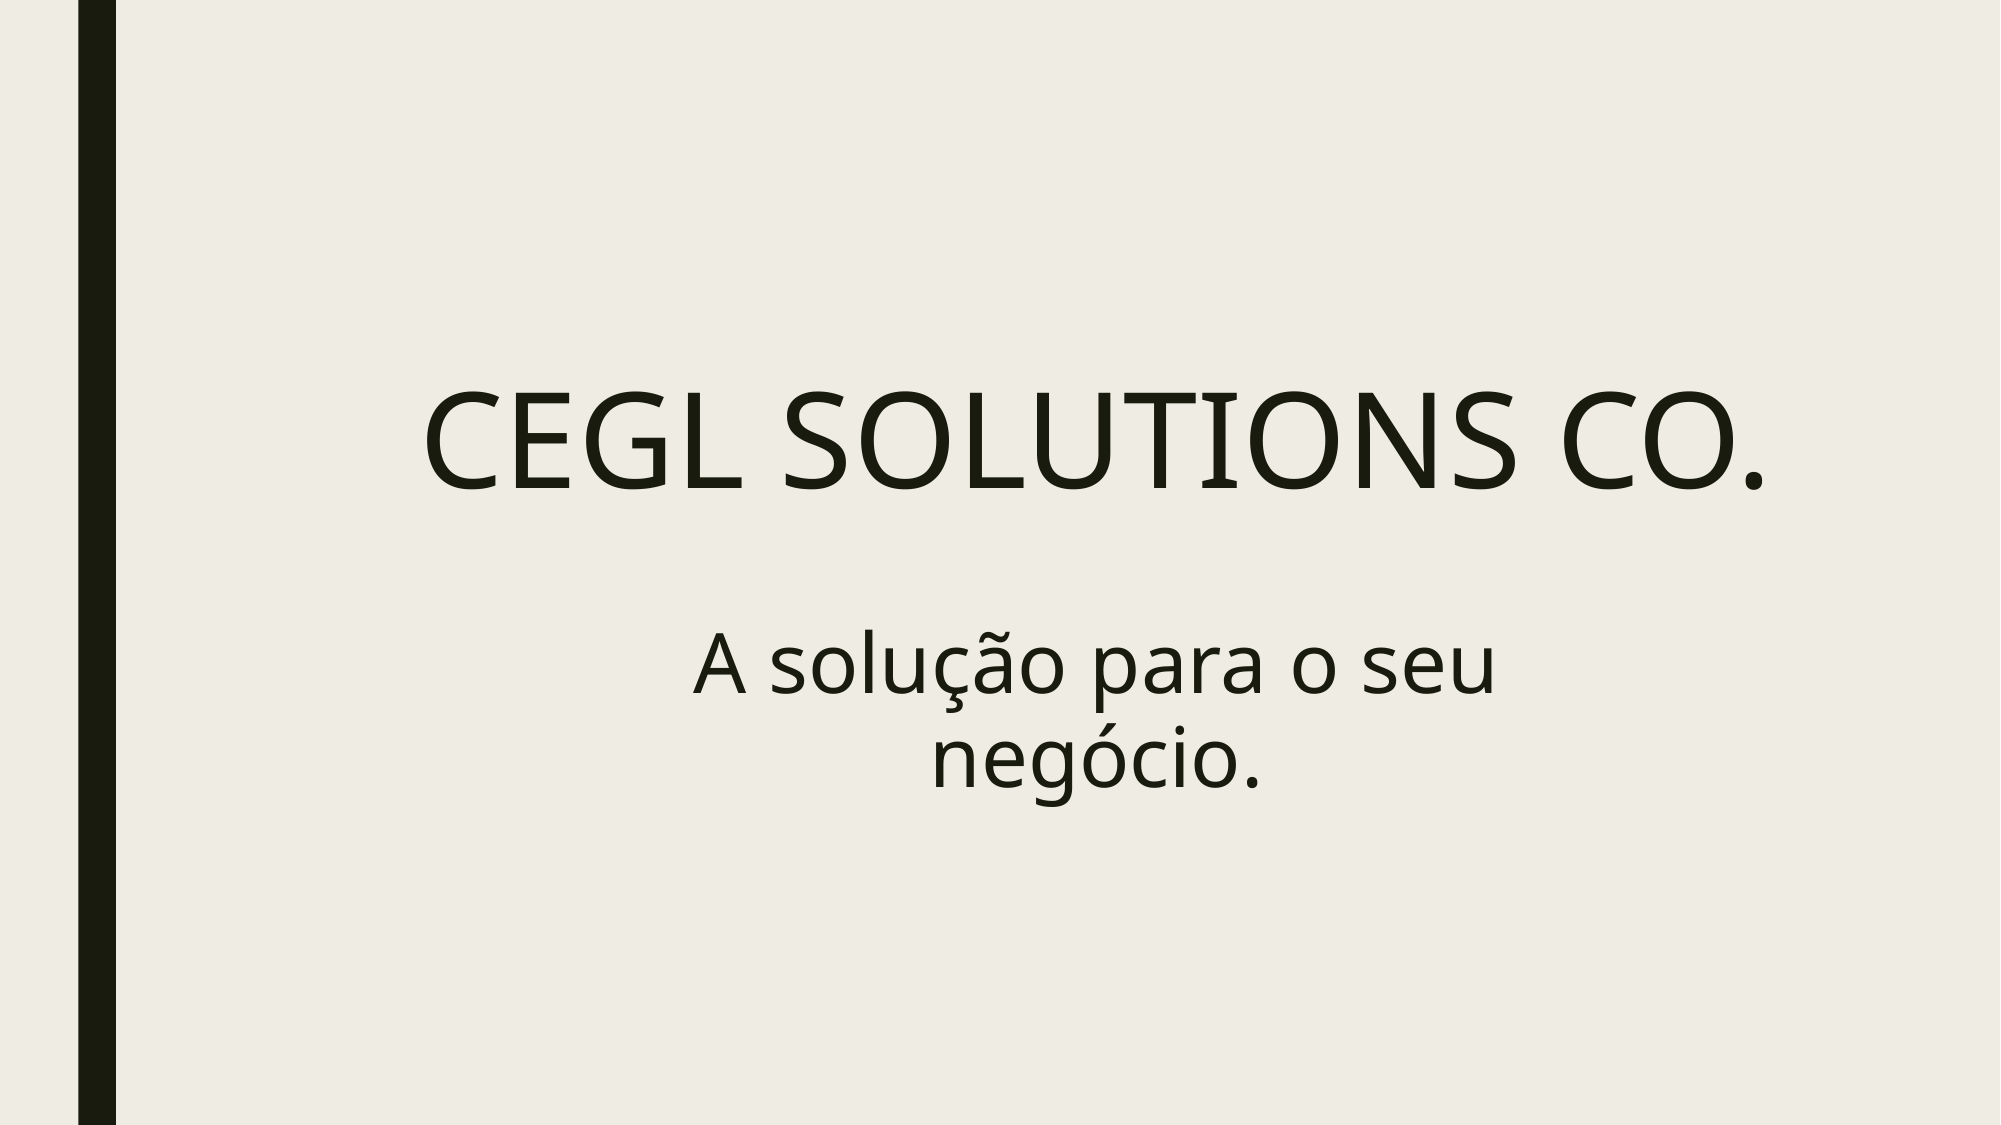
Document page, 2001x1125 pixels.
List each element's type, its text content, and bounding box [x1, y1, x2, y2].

list A solução para o seu negócio. [500, 610, 1693, 963]
title CEGL SOLUTIONS CO. [309, 366, 1885, 611]
